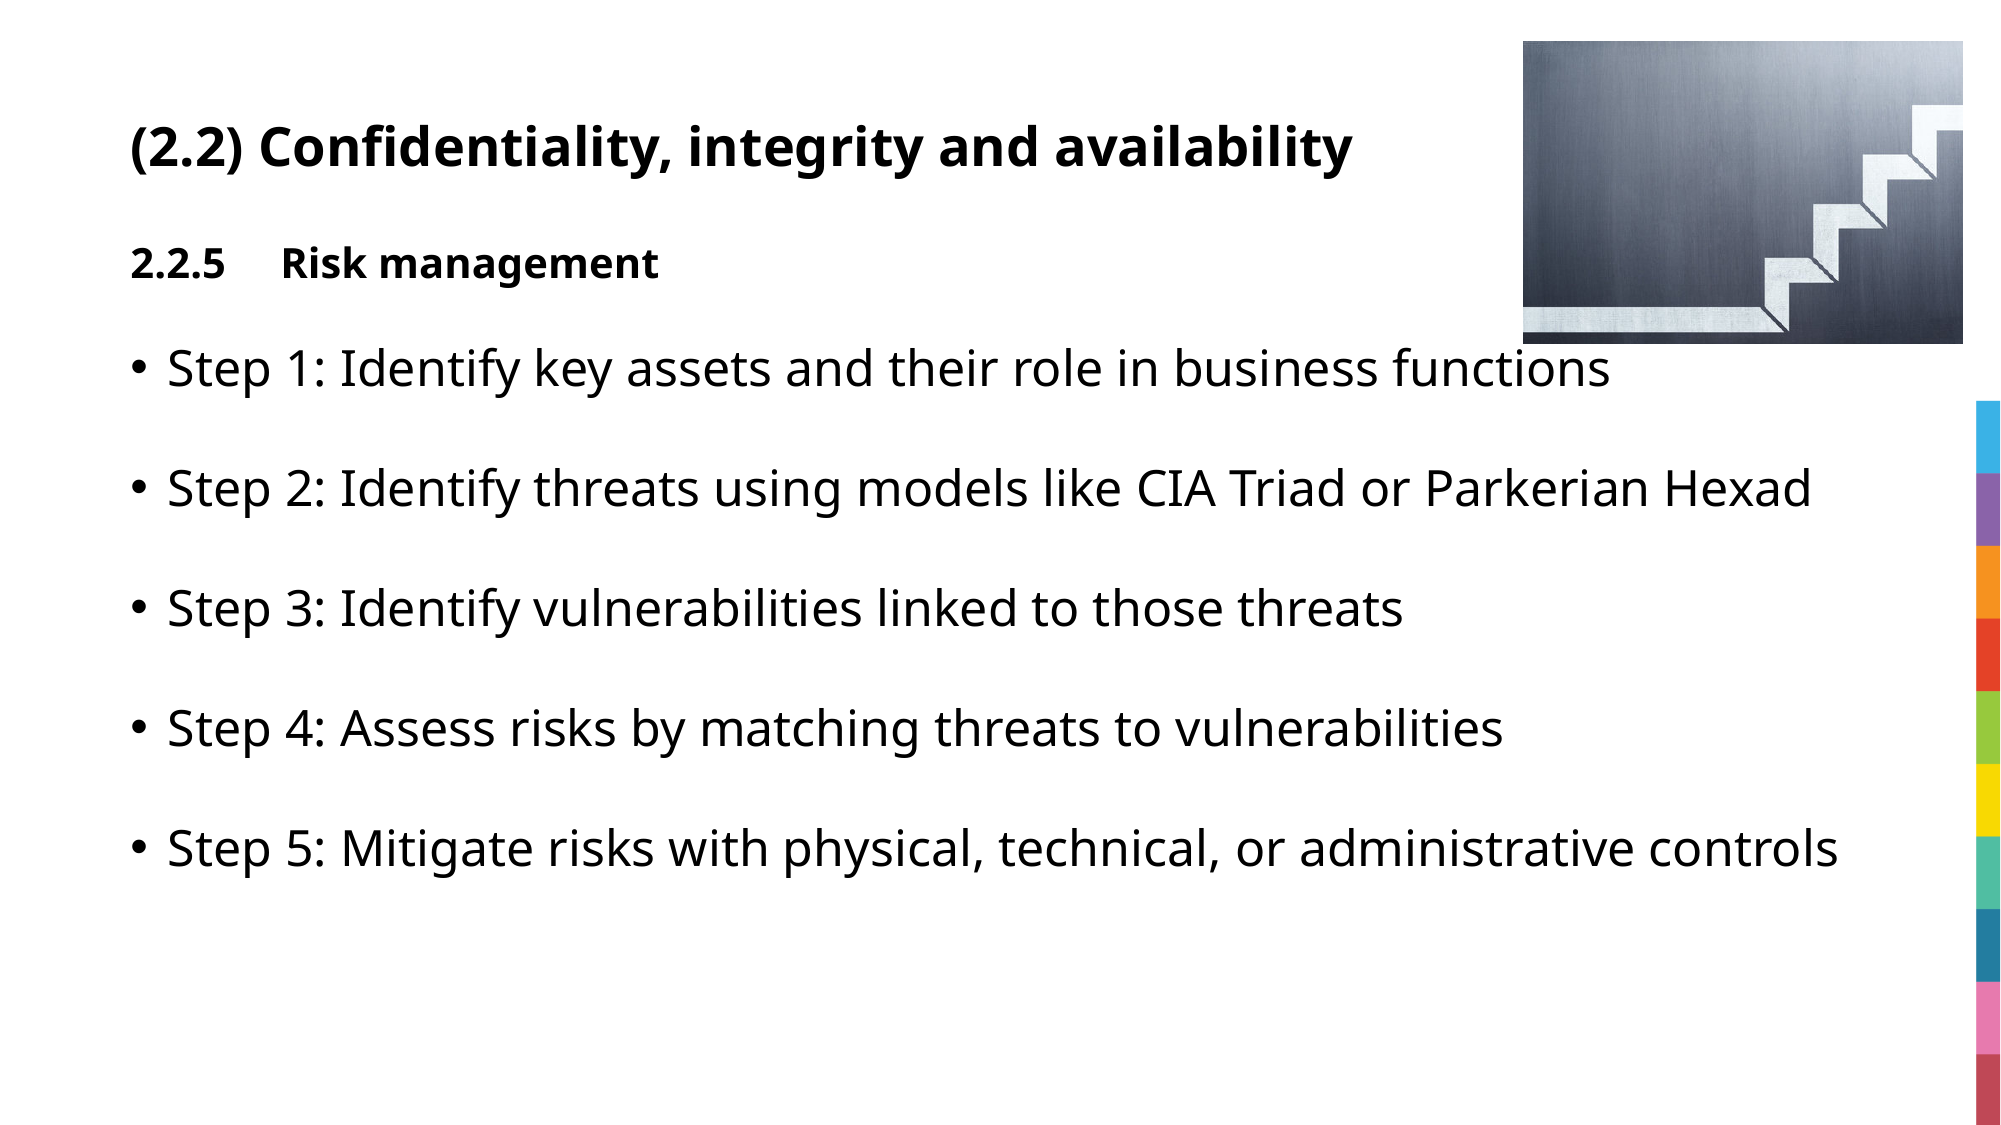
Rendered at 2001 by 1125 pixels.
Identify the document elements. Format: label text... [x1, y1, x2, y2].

picture [1523, 41, 1964, 344]
list 2.2.5 Risk management Step 1: Identify key assets and their role in business functions Step 2: Identify threats using models like CIA Triad or Parkerian Hexad Step 3: Identify vulnerabilities linked to those threats Step 4: Assess risks by matching threats to vulnerabilities Step 5: Mitigate risks with physical, technical, or administrative controls [115, 229, 1929, 1094]
title (2.2) Confidentiality, integrity and availability [115, 111, 1523, 186]
picture [1976, 402, 2001, 1125]
